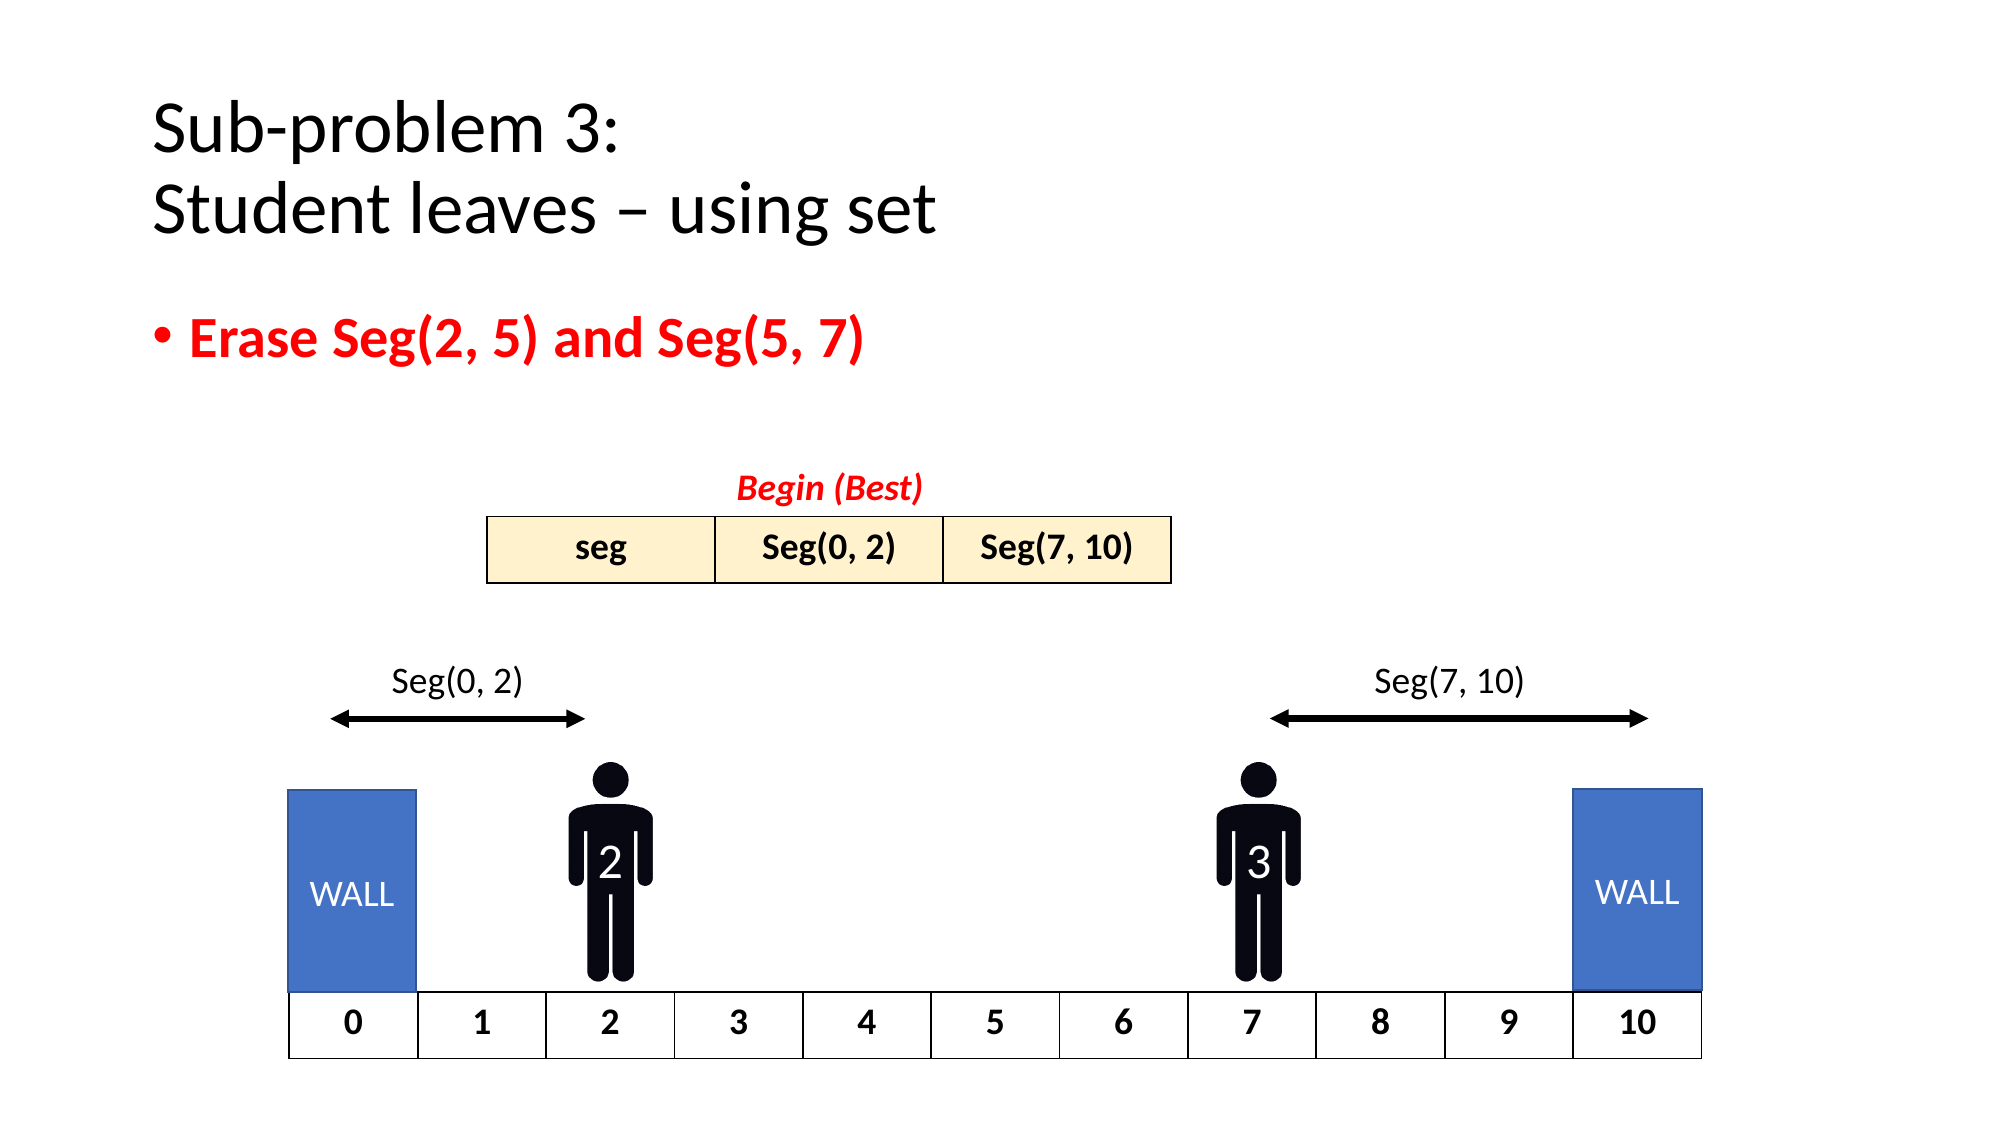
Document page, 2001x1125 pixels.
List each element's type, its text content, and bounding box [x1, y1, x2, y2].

table_header 3 [675, 993, 802, 1058]
table_header 9 [1446, 993, 1572, 1058]
text_box WALL [1572, 788, 1703, 991]
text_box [1127, 740, 1390, 1003]
table_header 4 [804, 993, 930, 1058]
title Sub-problem 3: Student leaves – using set [137, 59, 1863, 278]
table_header 6 [1060, 993, 1187, 1058]
text_box Begin (Best) [707, 455, 954, 515]
table_header Seg(0, 2) [716, 517, 942, 582]
text_box Seg(0, 2) [334, 648, 581, 709]
table_header 8 [1317, 993, 1444, 1058]
table_header 7 [1189, 1003, 1315, 1058]
text_box Seg(7, 10) [1326, 648, 1573, 709]
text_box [479, 740, 742, 1003]
table_header 1 [419, 993, 545, 1058]
table_header 2 [547, 1003, 674, 1058]
table_header 0 [290, 993, 417, 1058]
table_header 10 [1574, 993, 1701, 1058]
table_header 5 [932, 993, 1059, 1058]
text_box WALL [287, 789, 417, 993]
table_header Seg(7, 10) [944, 517, 1170, 582]
table_header seg [488, 517, 714, 582]
list Erase Seg(2, 5) and Seg(5, 7) [137, 299, 1863, 1014]
